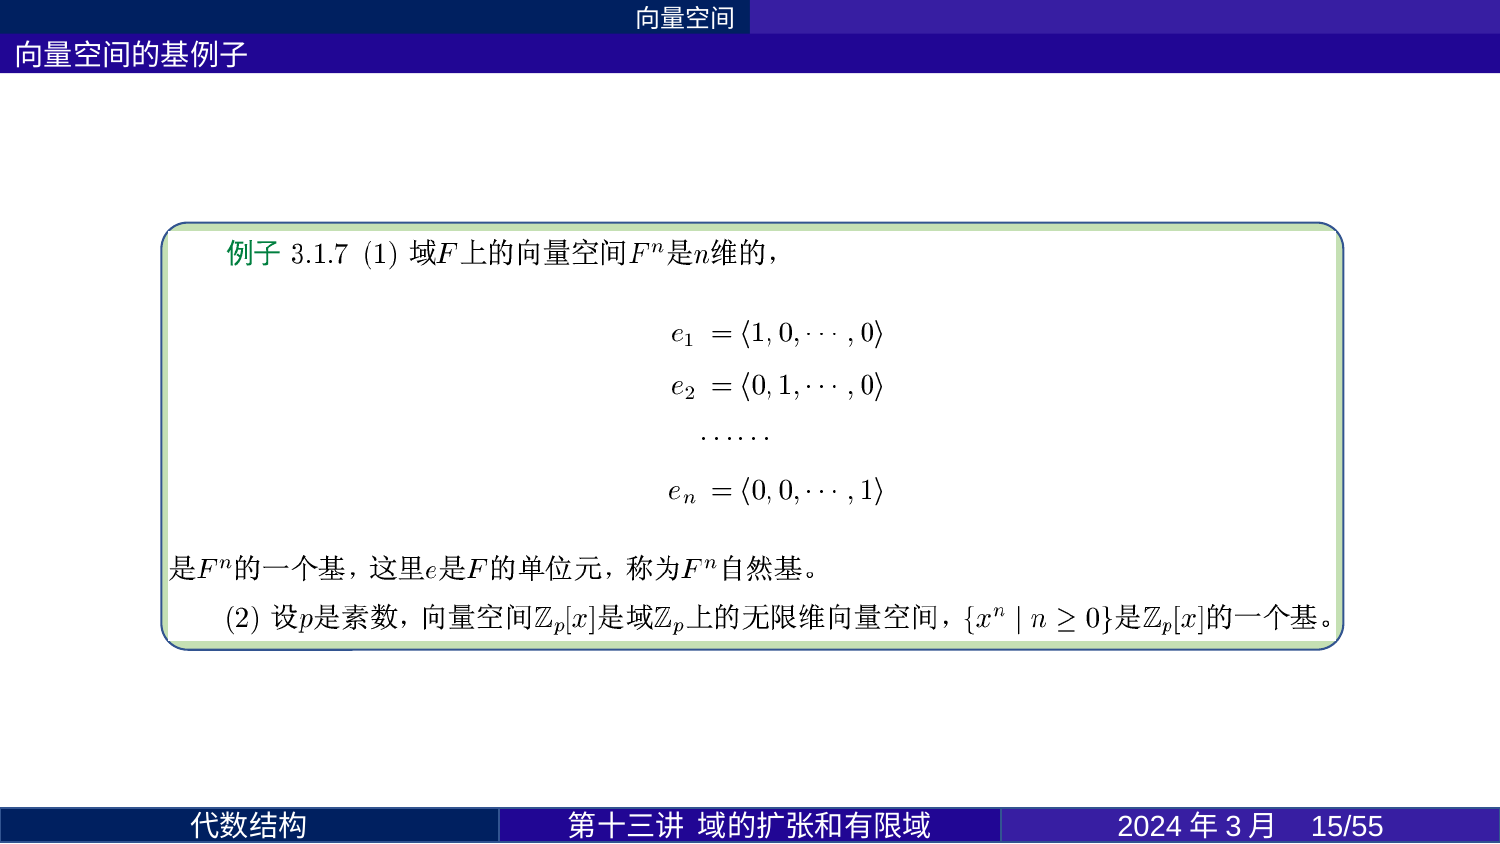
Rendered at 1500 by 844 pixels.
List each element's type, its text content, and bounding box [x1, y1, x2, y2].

text_box 代数结构 [0, 807, 498, 843]
text_box 第十三讲 域的扩张和有限域 [498, 807, 1000, 843]
text_box 向量空间的基例子 [0, 33, 1500, 74]
text_box [749, 0, 1500, 33]
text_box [161, 222, 1344, 650]
text_box 向量空间 [0, 0, 749, 33]
text_box 2024年3月 15/55 [1000, 807, 1500, 843]
